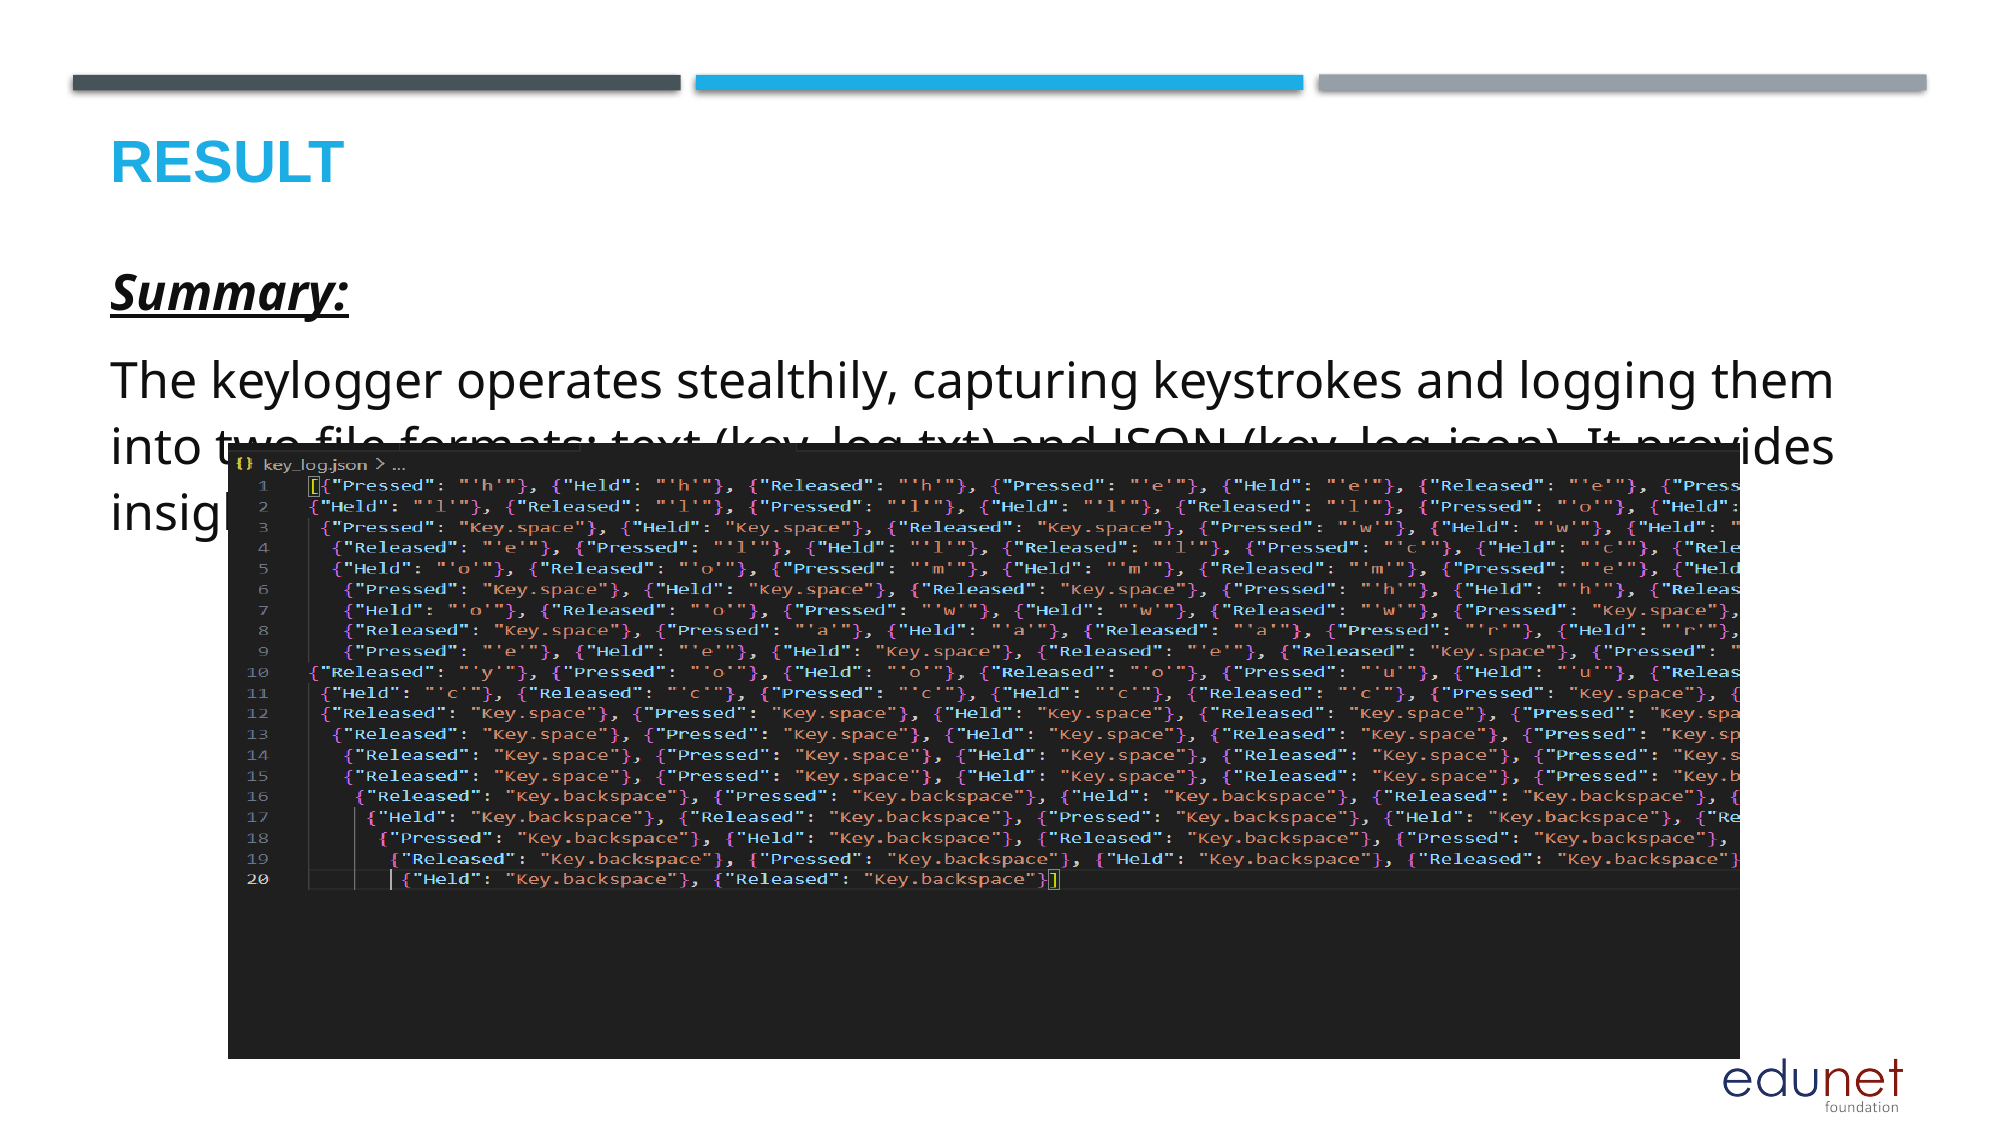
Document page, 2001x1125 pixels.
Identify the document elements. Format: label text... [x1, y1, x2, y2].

picture [227, 443, 1905, 1116]
list Summary: The keylogger operates stealthily, capturing keystrokes and logging them into two file formats: text (key_log.txt) and JSON (key_log.json). It provides insights into user activities without visible indications to users. [95, 246, 1905, 552]
title Result [95, 115, 1905, 203]
